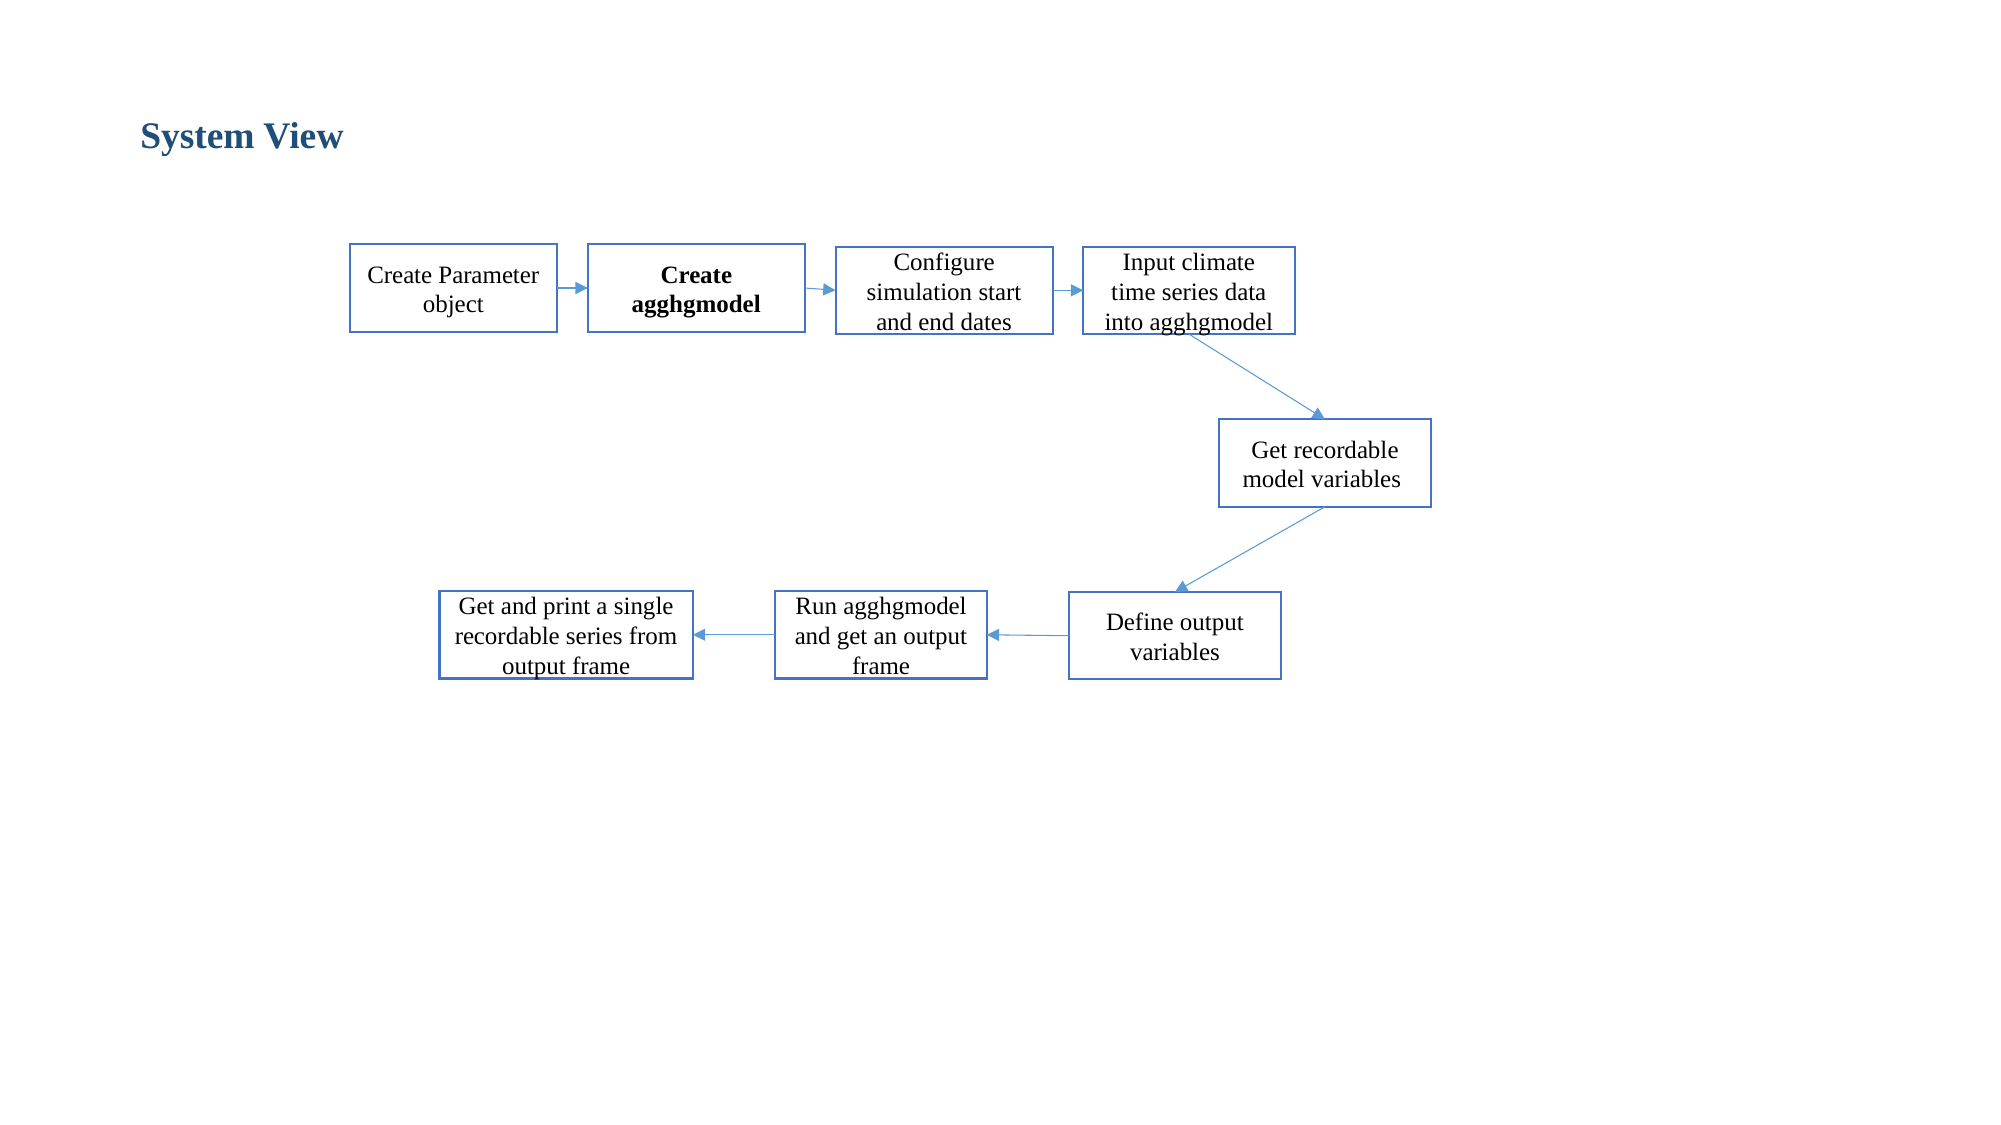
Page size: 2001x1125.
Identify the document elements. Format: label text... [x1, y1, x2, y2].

text_box Get recordable model variables [1218, 418, 1432, 508]
text_box Configure simulation start and end dates [835, 246, 1054, 335]
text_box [1174, 506, 1325, 593]
text_box Get and print a single recordable series from output frame [438, 590, 694, 680]
text_box Run agghgmodel and get an output frame [774, 590, 988, 680]
text_box Define output variables [1068, 591, 1282, 680]
text_box Input climate time series data into agghgmodel [1082, 246, 1296, 335]
text_box Create Parameter object [349, 243, 558, 333]
text_box System View [125, 103, 359, 164]
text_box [804, 287, 836, 291]
text_box Create agghgmodel [587, 243, 806, 333]
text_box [1188, 334, 1325, 420]
